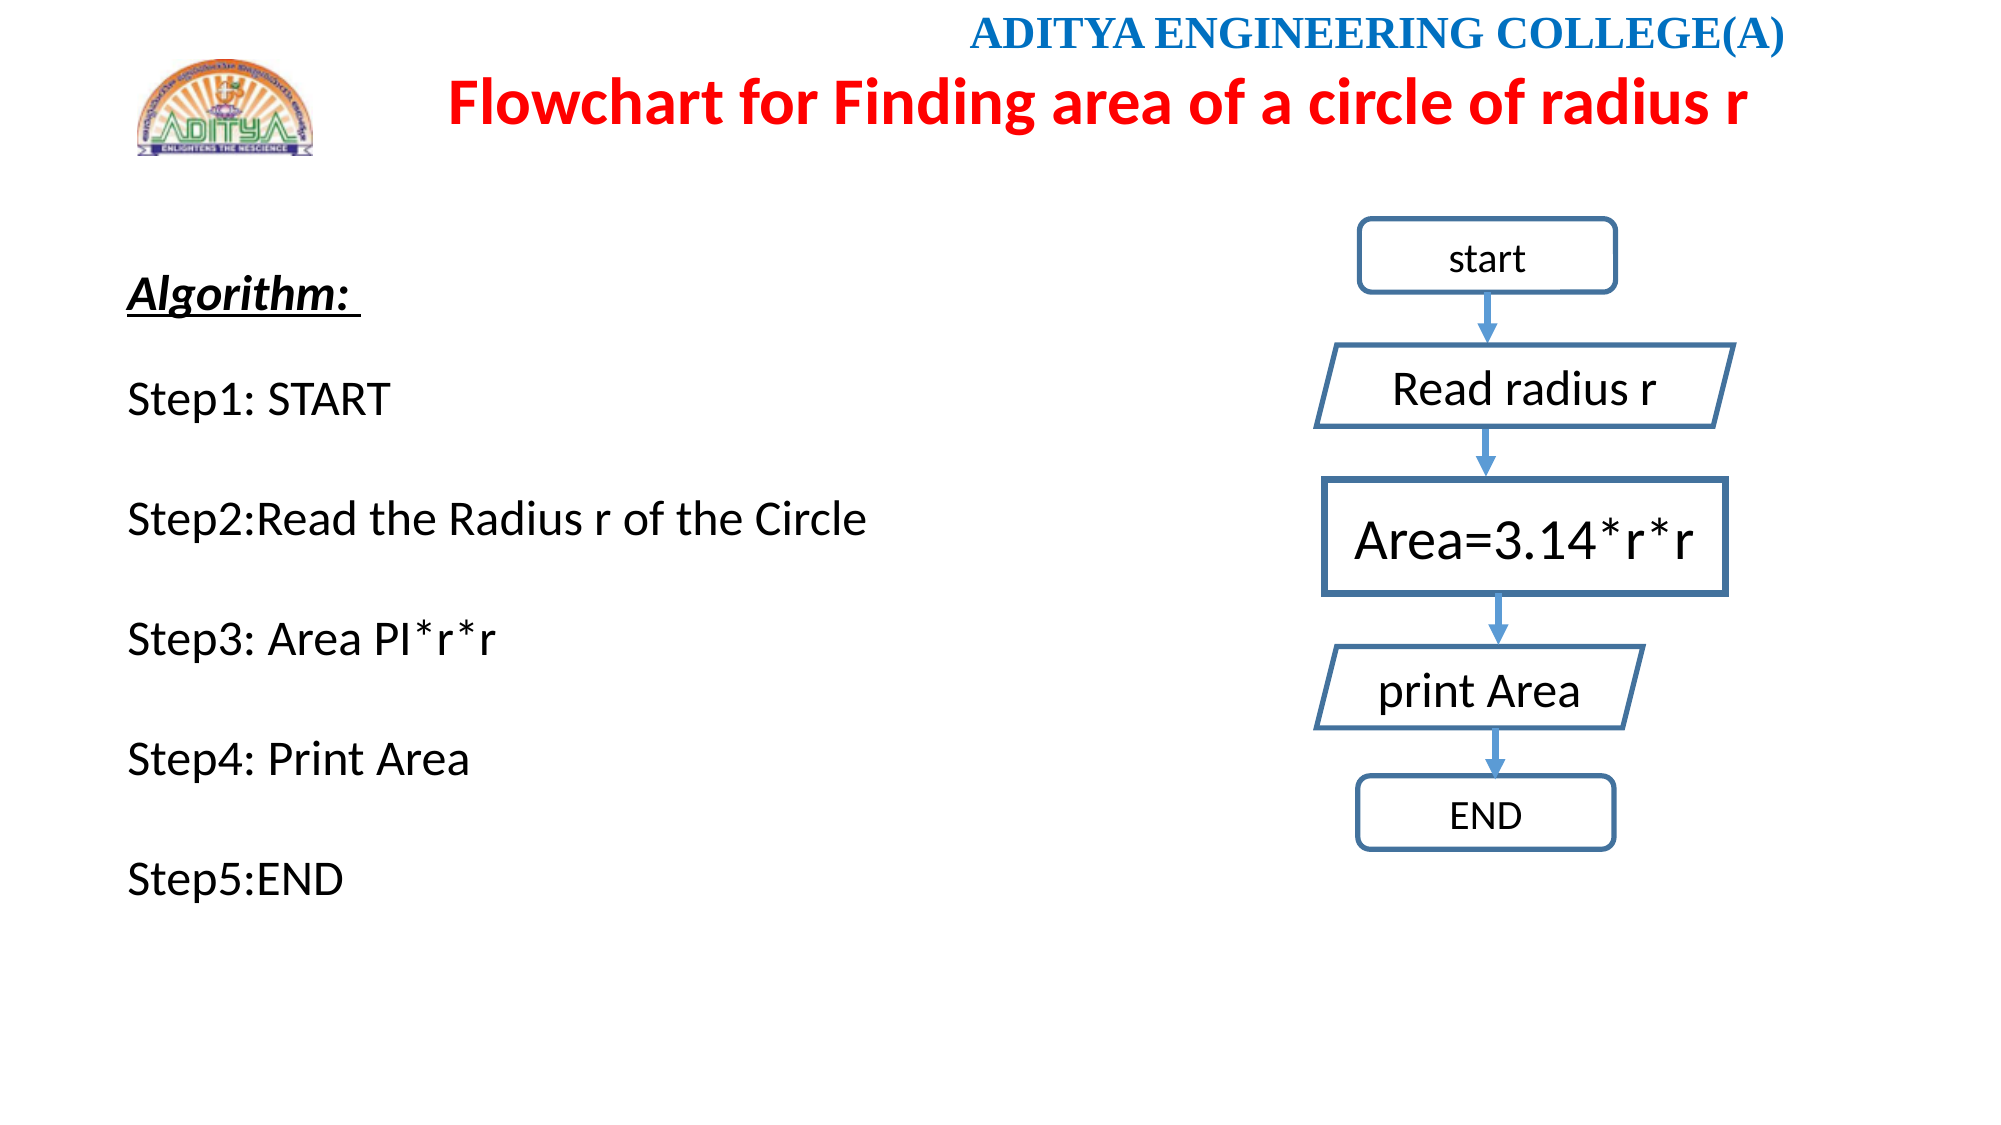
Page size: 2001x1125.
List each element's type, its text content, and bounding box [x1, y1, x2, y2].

text_box Algorithm: Step1: START Step2:Read the Radius r of the Circle Step3: Area PI*r*r Step4: Print Area Step5:END [112, 253, 918, 914]
text_box Read radius r [1315, 343, 1735, 428]
text_box Flowchart for Finding area of a circle of radius r [434, 50, 1797, 146]
picture [137, 59, 313, 156]
text_box start [1358, 217, 1617, 294]
text_box Area=3.14*r*r [1323, 478, 1727, 594]
text_box END [1356, 774, 1616, 851]
text_box print Area [1315, 645, 1645, 729]
